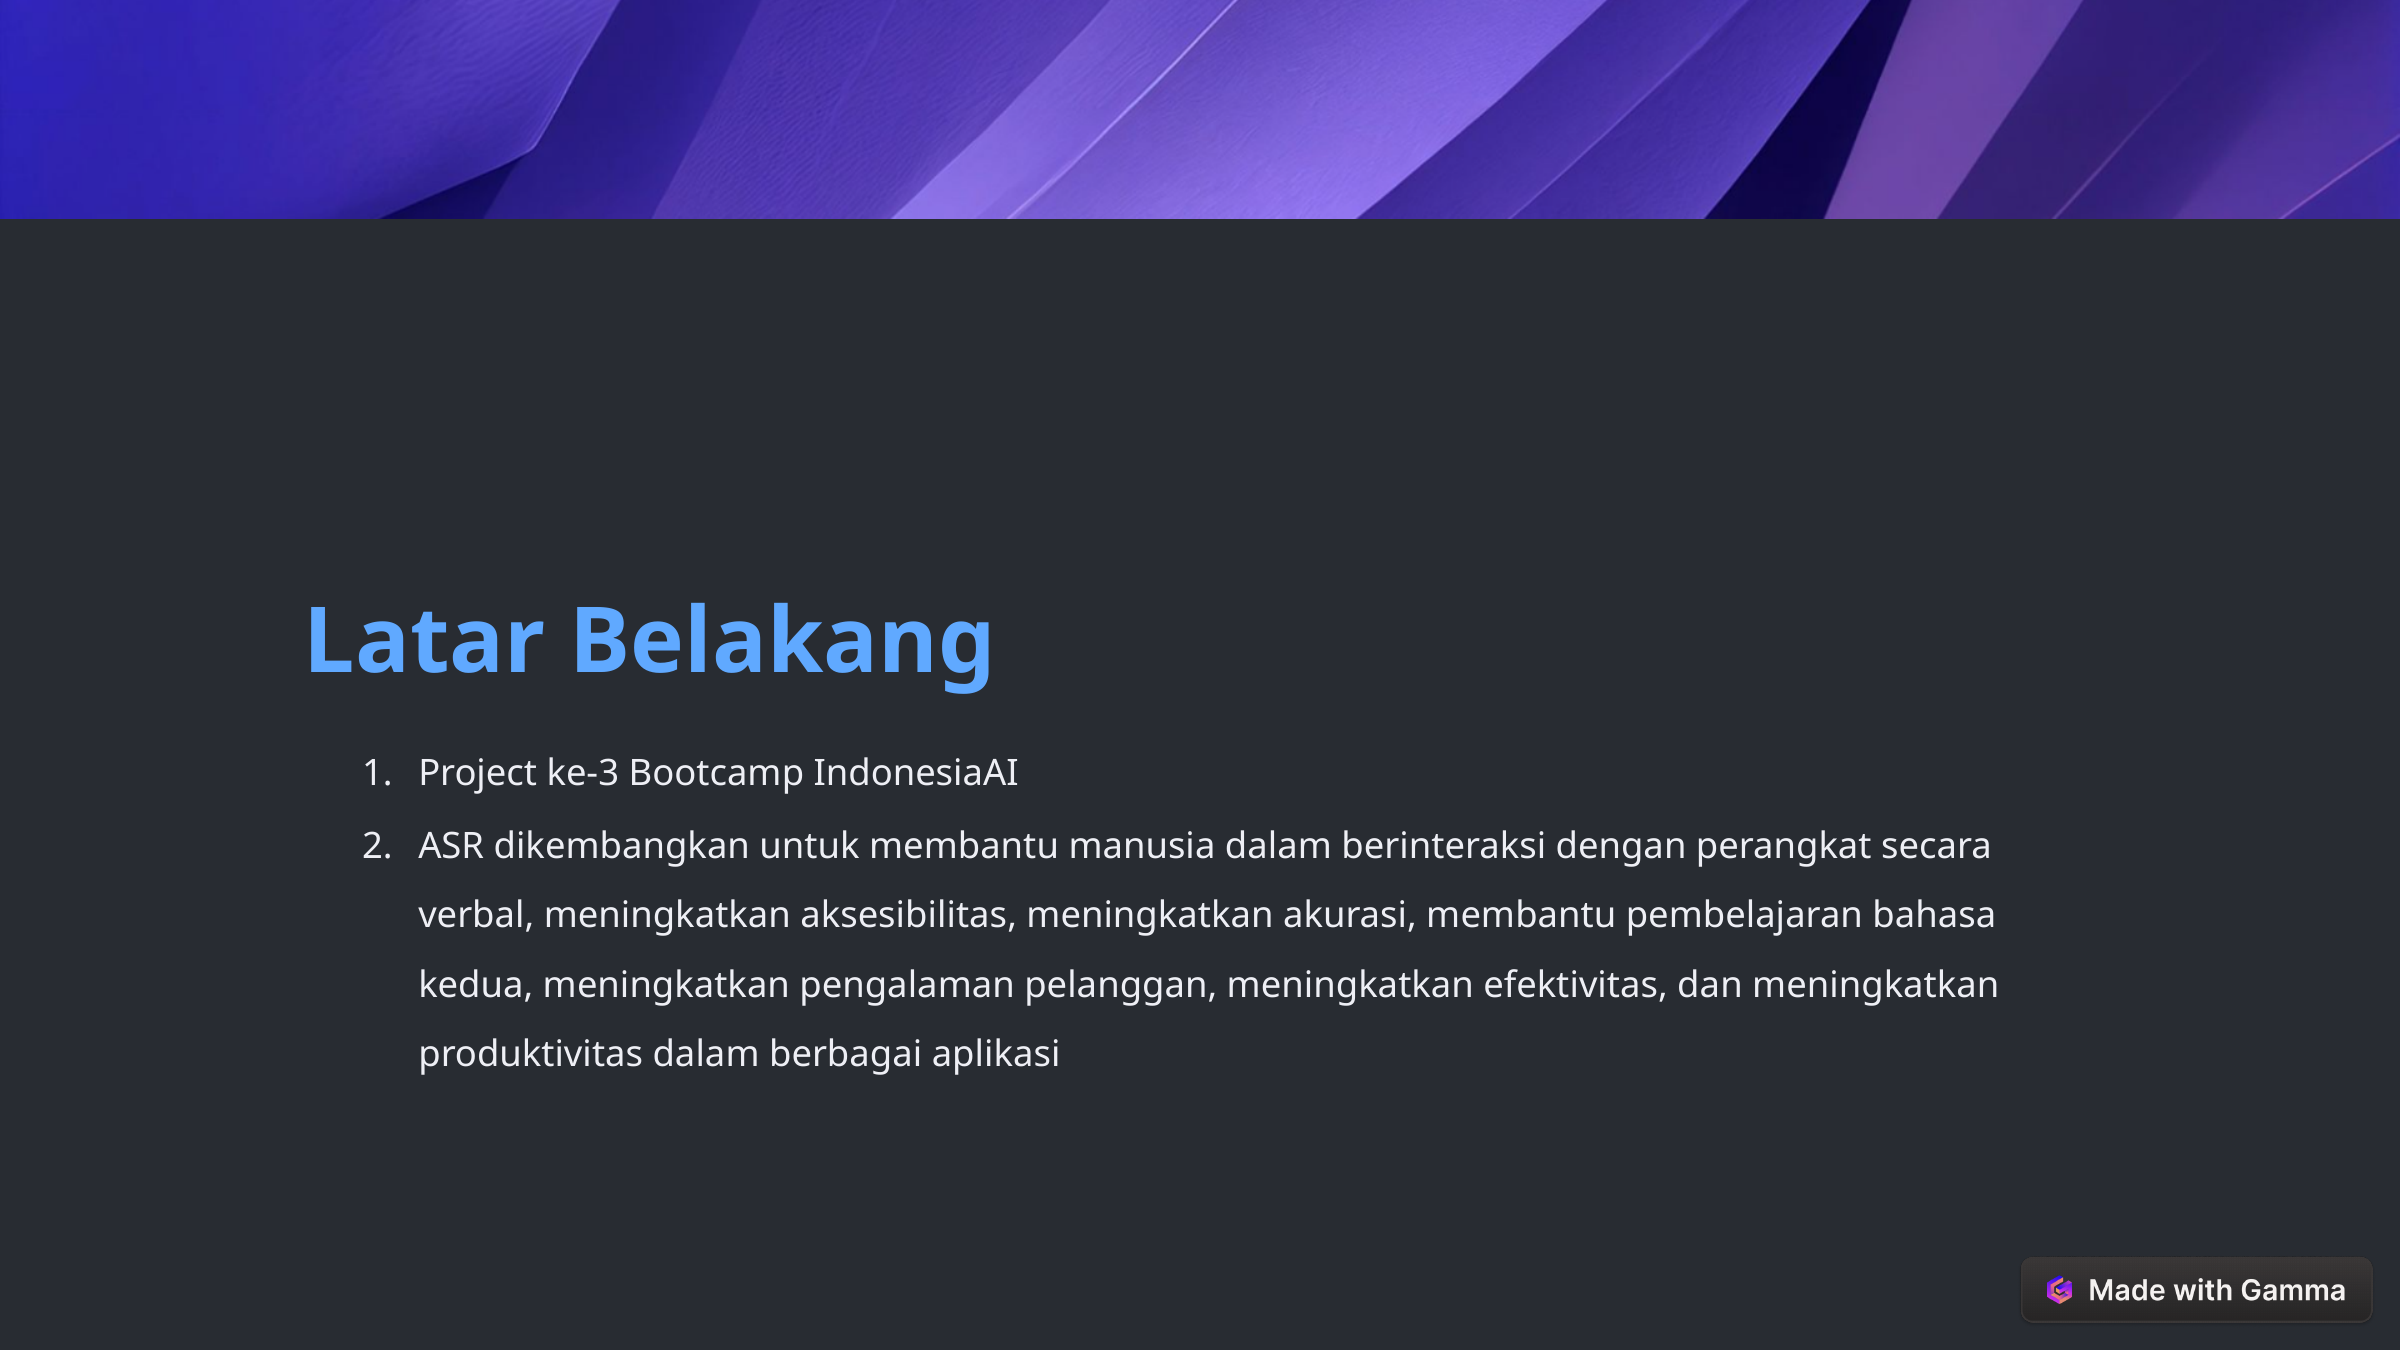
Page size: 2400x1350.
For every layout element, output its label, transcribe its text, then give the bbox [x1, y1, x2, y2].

picture [2007, 1244, 2386, 1336]
text_box Latar Belakang [288, 547, 1018, 661]
text_box ASR dikembangkan untuk membantu manusia dalam berinteraksi dengan perangkat secara verbal, meningkatkan aksesibilitas, meningkatkan akurasi, membantu pembelajaran bahasa kedua, meningkatkan pengalaman pelanggan, meningkatkan efektivitas, dan meningkatkan produktivitas dalam berbagai aplikasi [347, 788, 2112, 1022]
text_box [0, 230, 2400, 1350]
text_box Project ke-3 Bootcamp IndonesiaAI [347, 715, 2112, 774]
picture [0, 0, 2400, 219]
